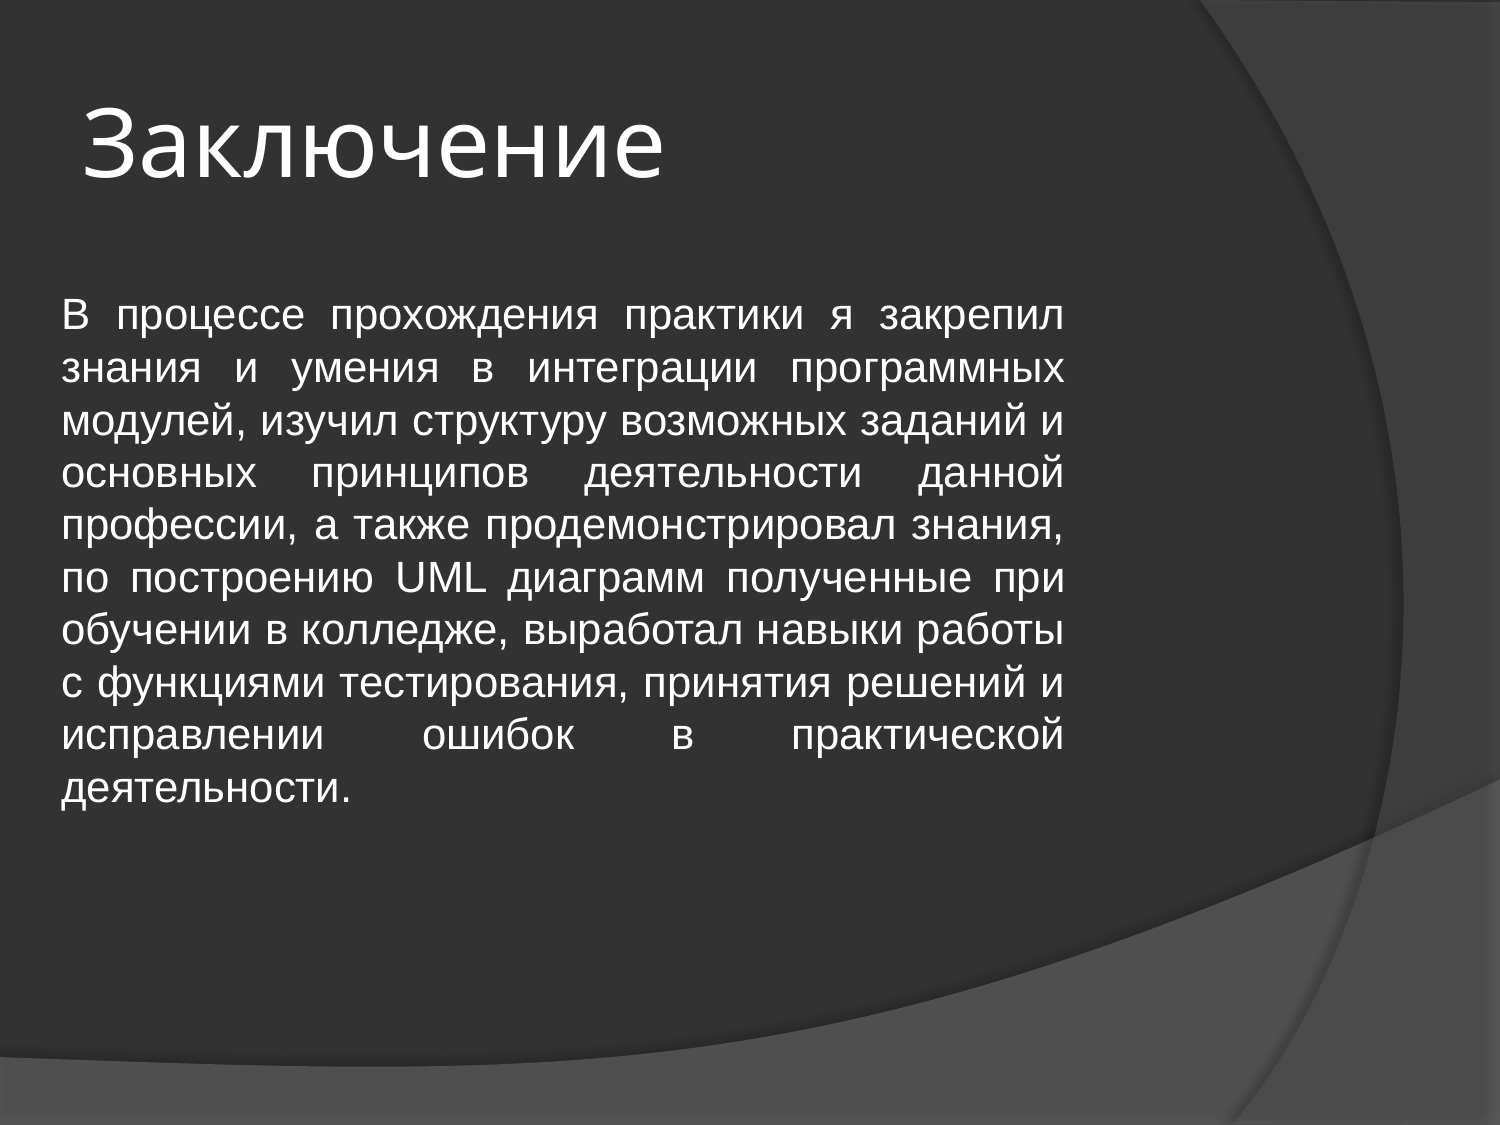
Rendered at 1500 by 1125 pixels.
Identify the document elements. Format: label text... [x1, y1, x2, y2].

list В процессе прохождения практики я закрепил знания и умения в интеграции программных модулей, изучил структуру возможных заданий и основных принципов деятельности данной профессии, а также продемонстрировал знания, по построению UML диаграмм полученные при обучении в колледже, выработал навыки работы с функциями тестирования, принятия решений и исправлении ошибок в практической деятельности. [41, 278, 1081, 857]
title Заключение [75, 45, 1300, 233]
